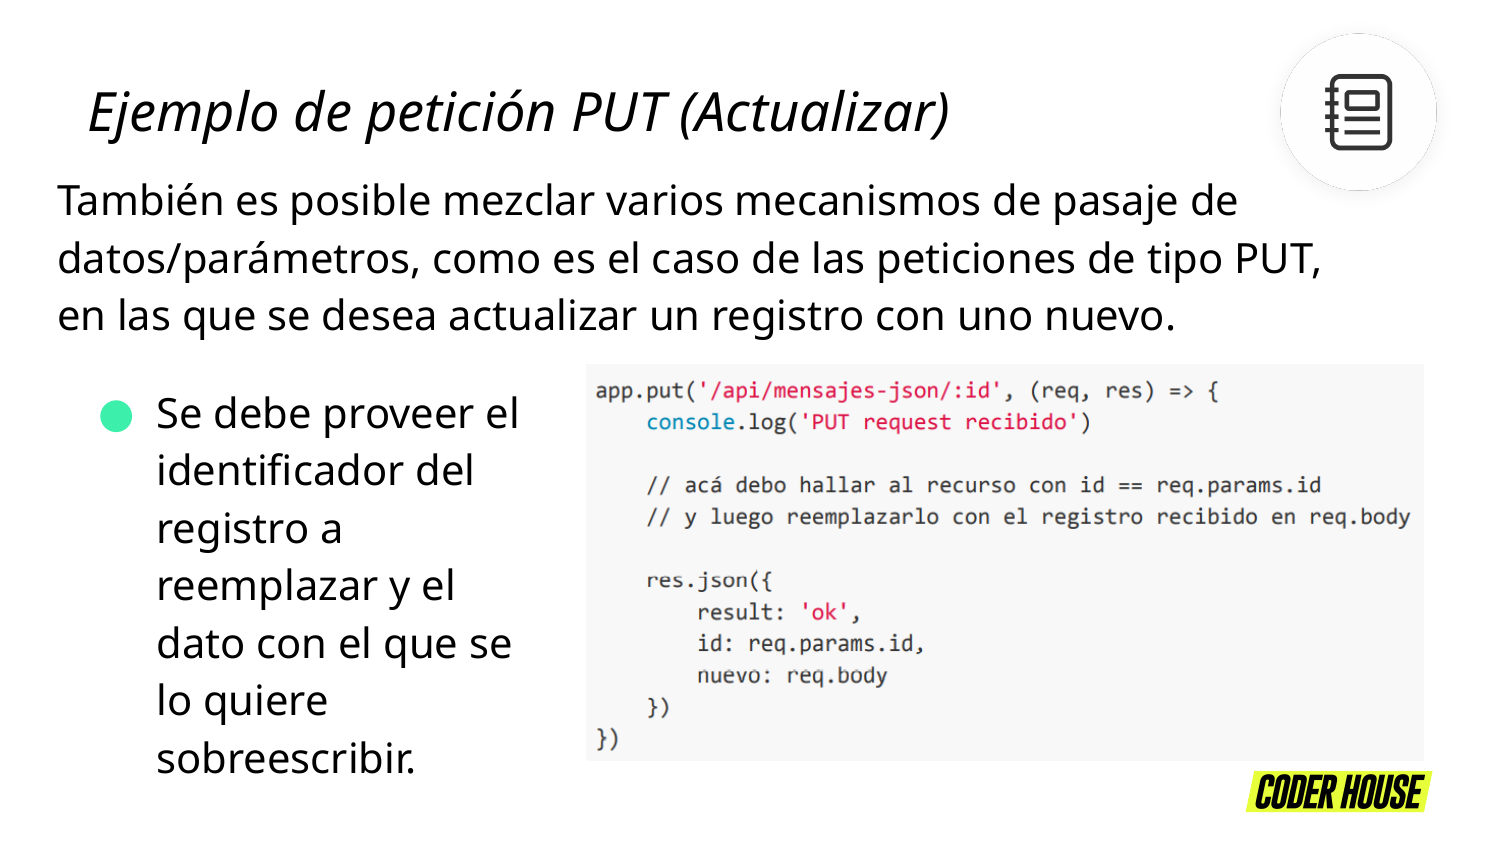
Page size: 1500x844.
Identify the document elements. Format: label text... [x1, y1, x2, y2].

picture [586, 363, 1424, 761]
picture [1260, 14, 1456, 210]
text_box Se debe proveer el identificador del registro a reemplazar y el dato con el que se lo quiere sobreescribir. [66, 364, 565, 739]
text_box Ejemplo de petición PUT (Actualizar) [72, 62, 1255, 151]
text_box También es posible mezclar varios mecanismos de pasaje de datos/parámetros, como es el caso de las peticiones de tipo PUT, en las que se desea actualizar un registro con uno nuevo. [41, 151, 1355, 407]
picture [1241, 764, 1437, 819]
